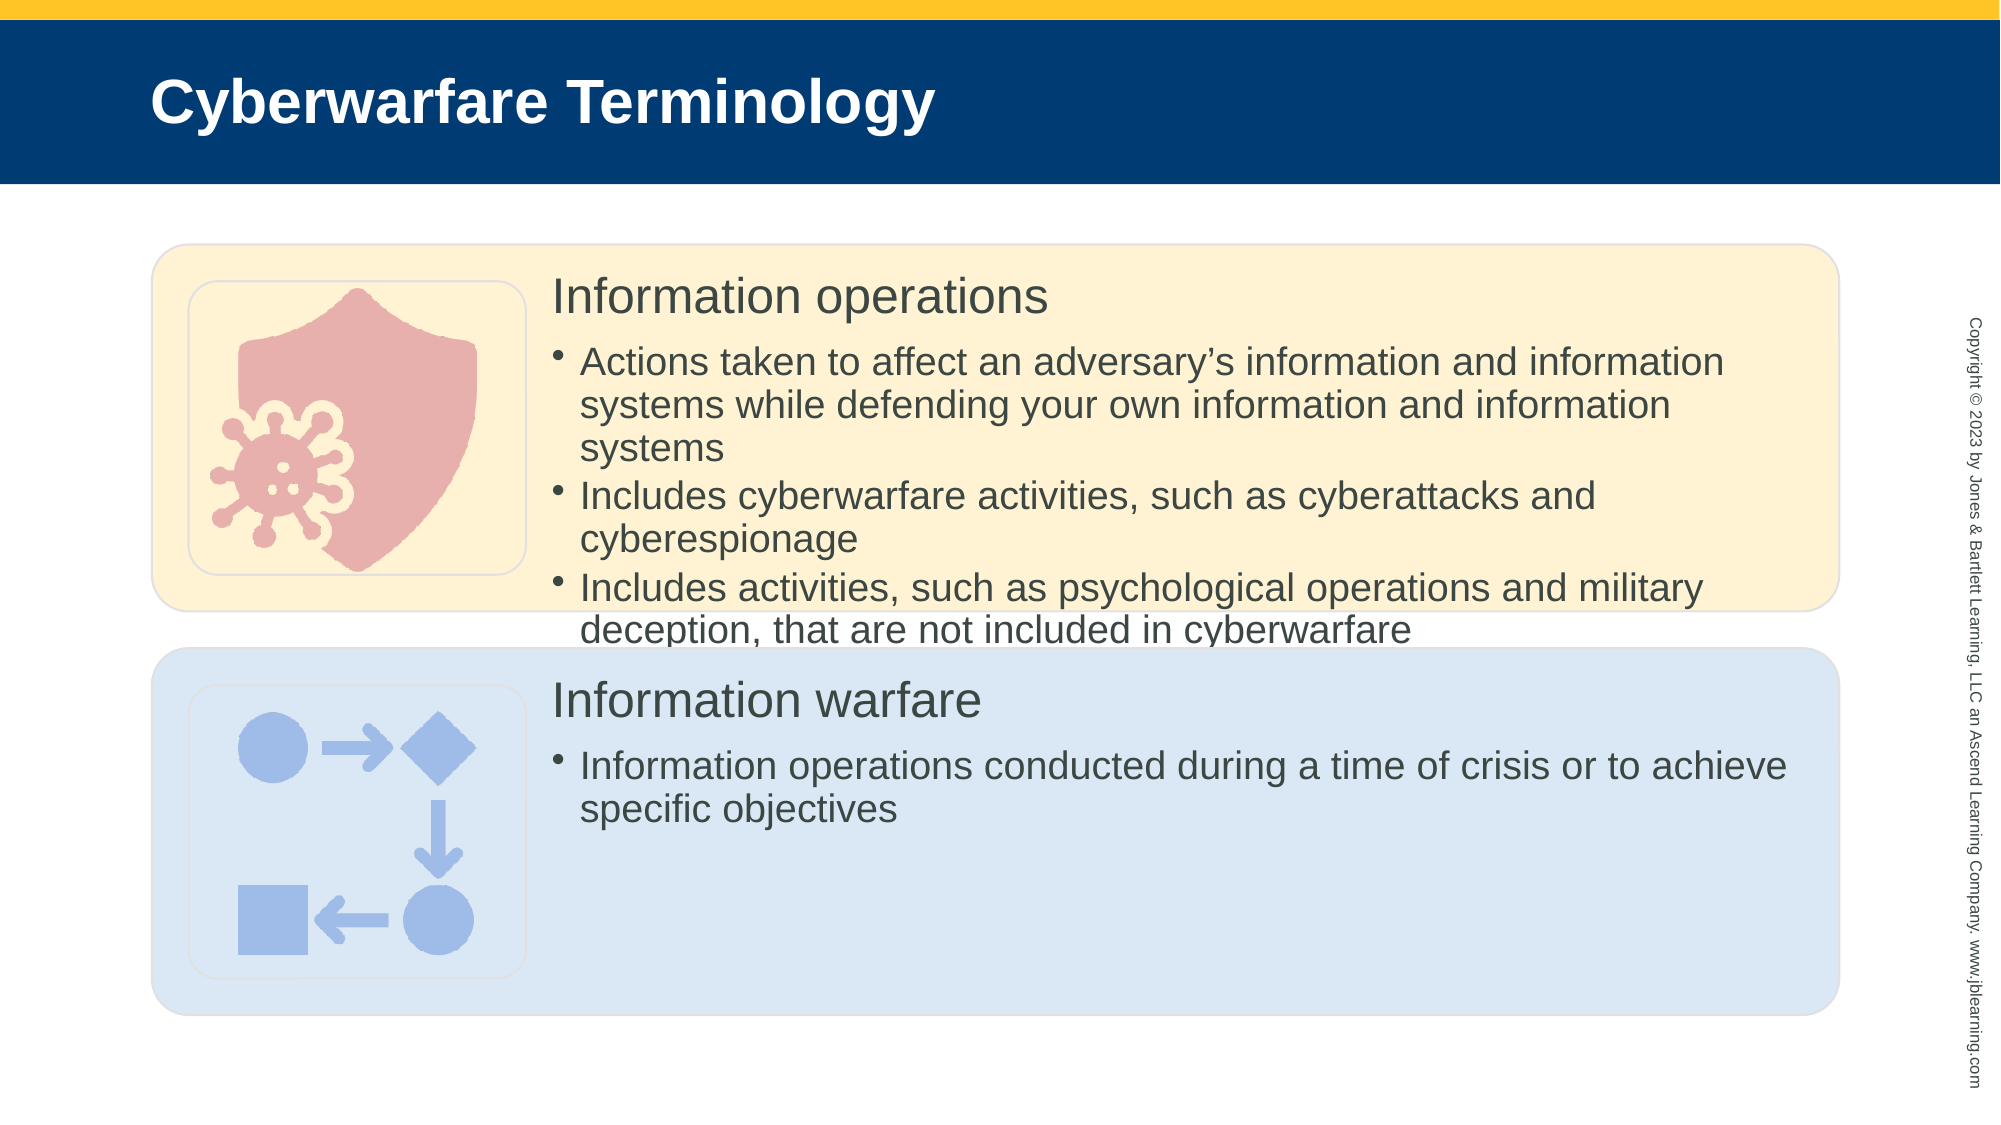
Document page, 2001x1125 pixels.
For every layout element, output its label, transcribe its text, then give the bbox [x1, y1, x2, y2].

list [151, 244, 1840, 1016]
title Cyberwarfare Terminology [0, 19, 2000, 185]
